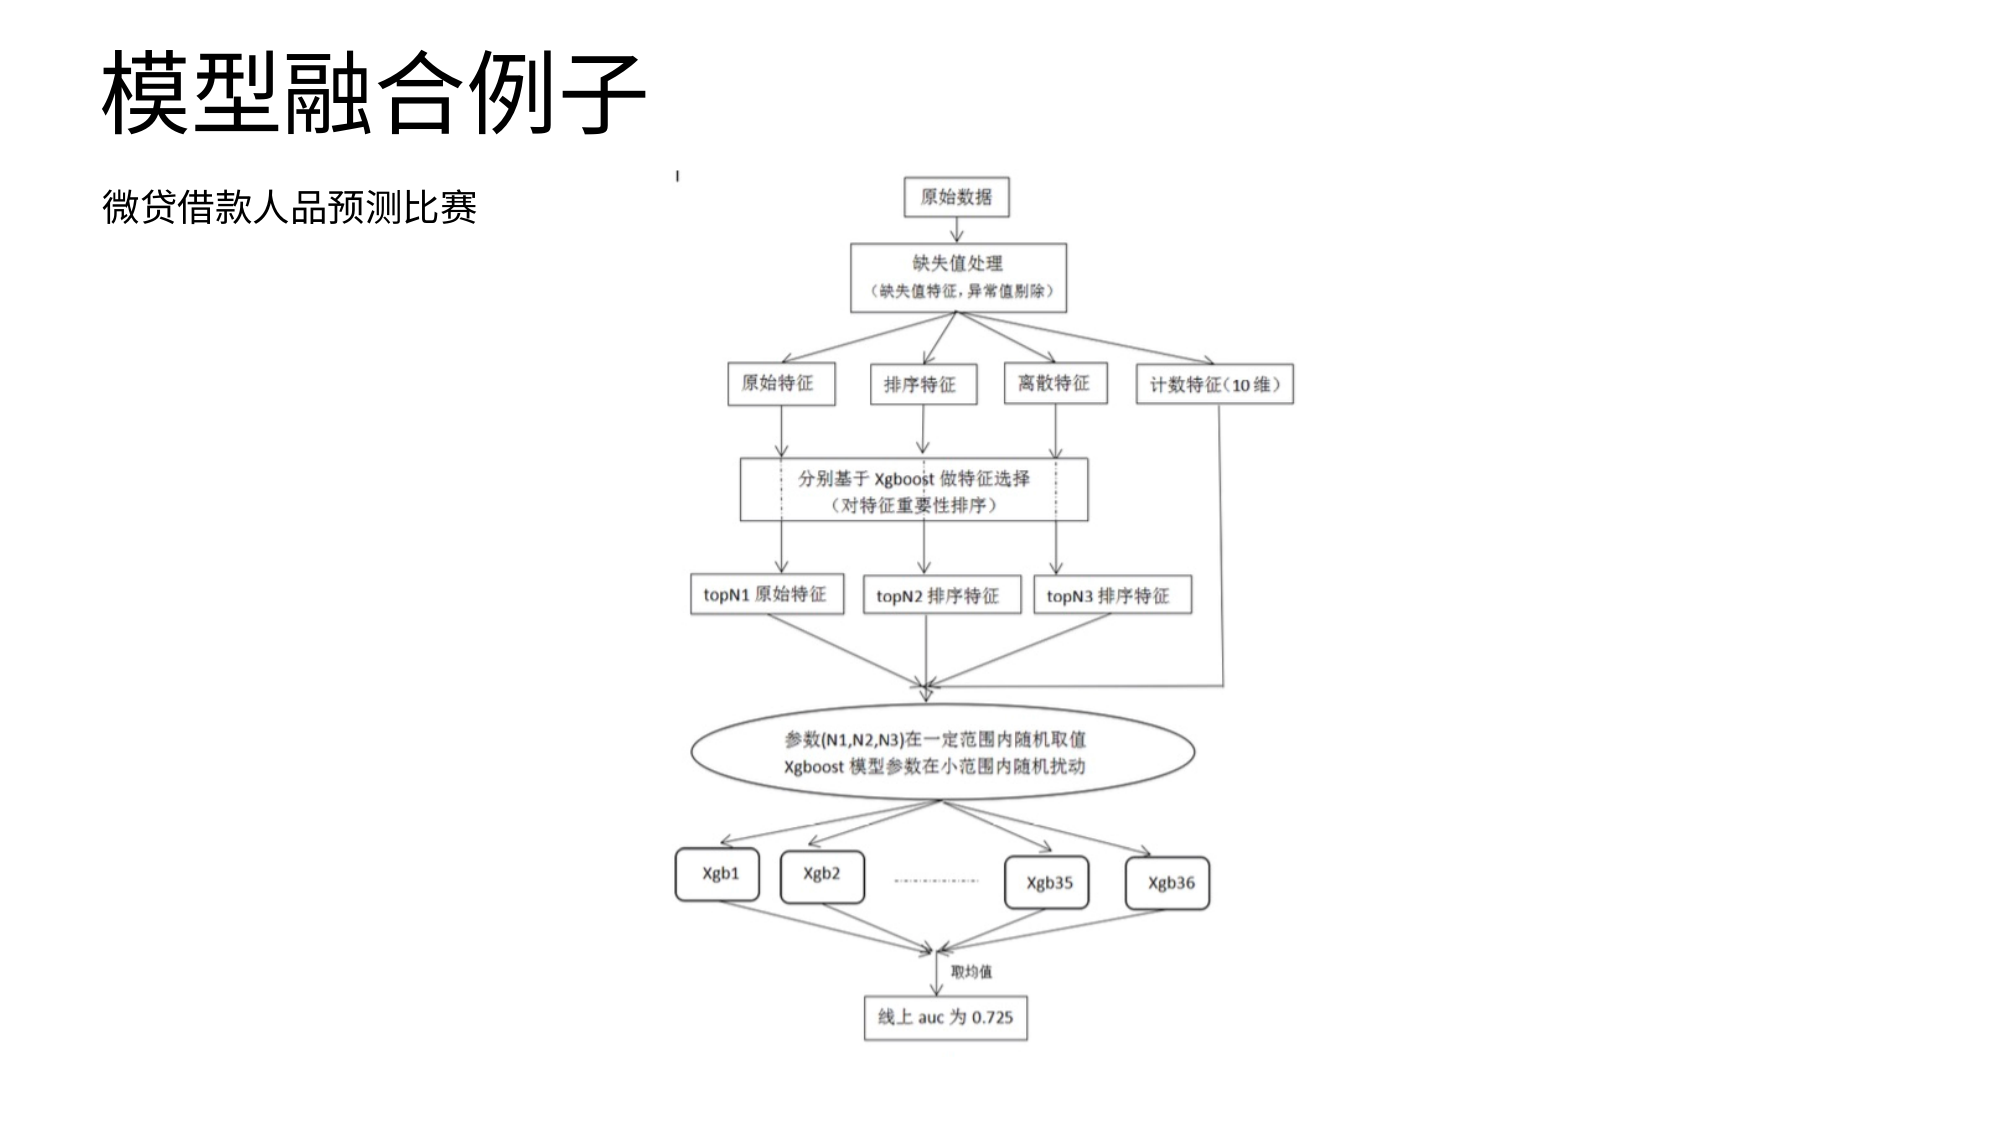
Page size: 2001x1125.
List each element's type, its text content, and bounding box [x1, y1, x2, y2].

title 模型融合例子 [84, 0, 1810, 207]
picture [180, 146, 1634, 1057]
text_box 微贷借款人品预测比赛 [88, 176, 180, 237]
